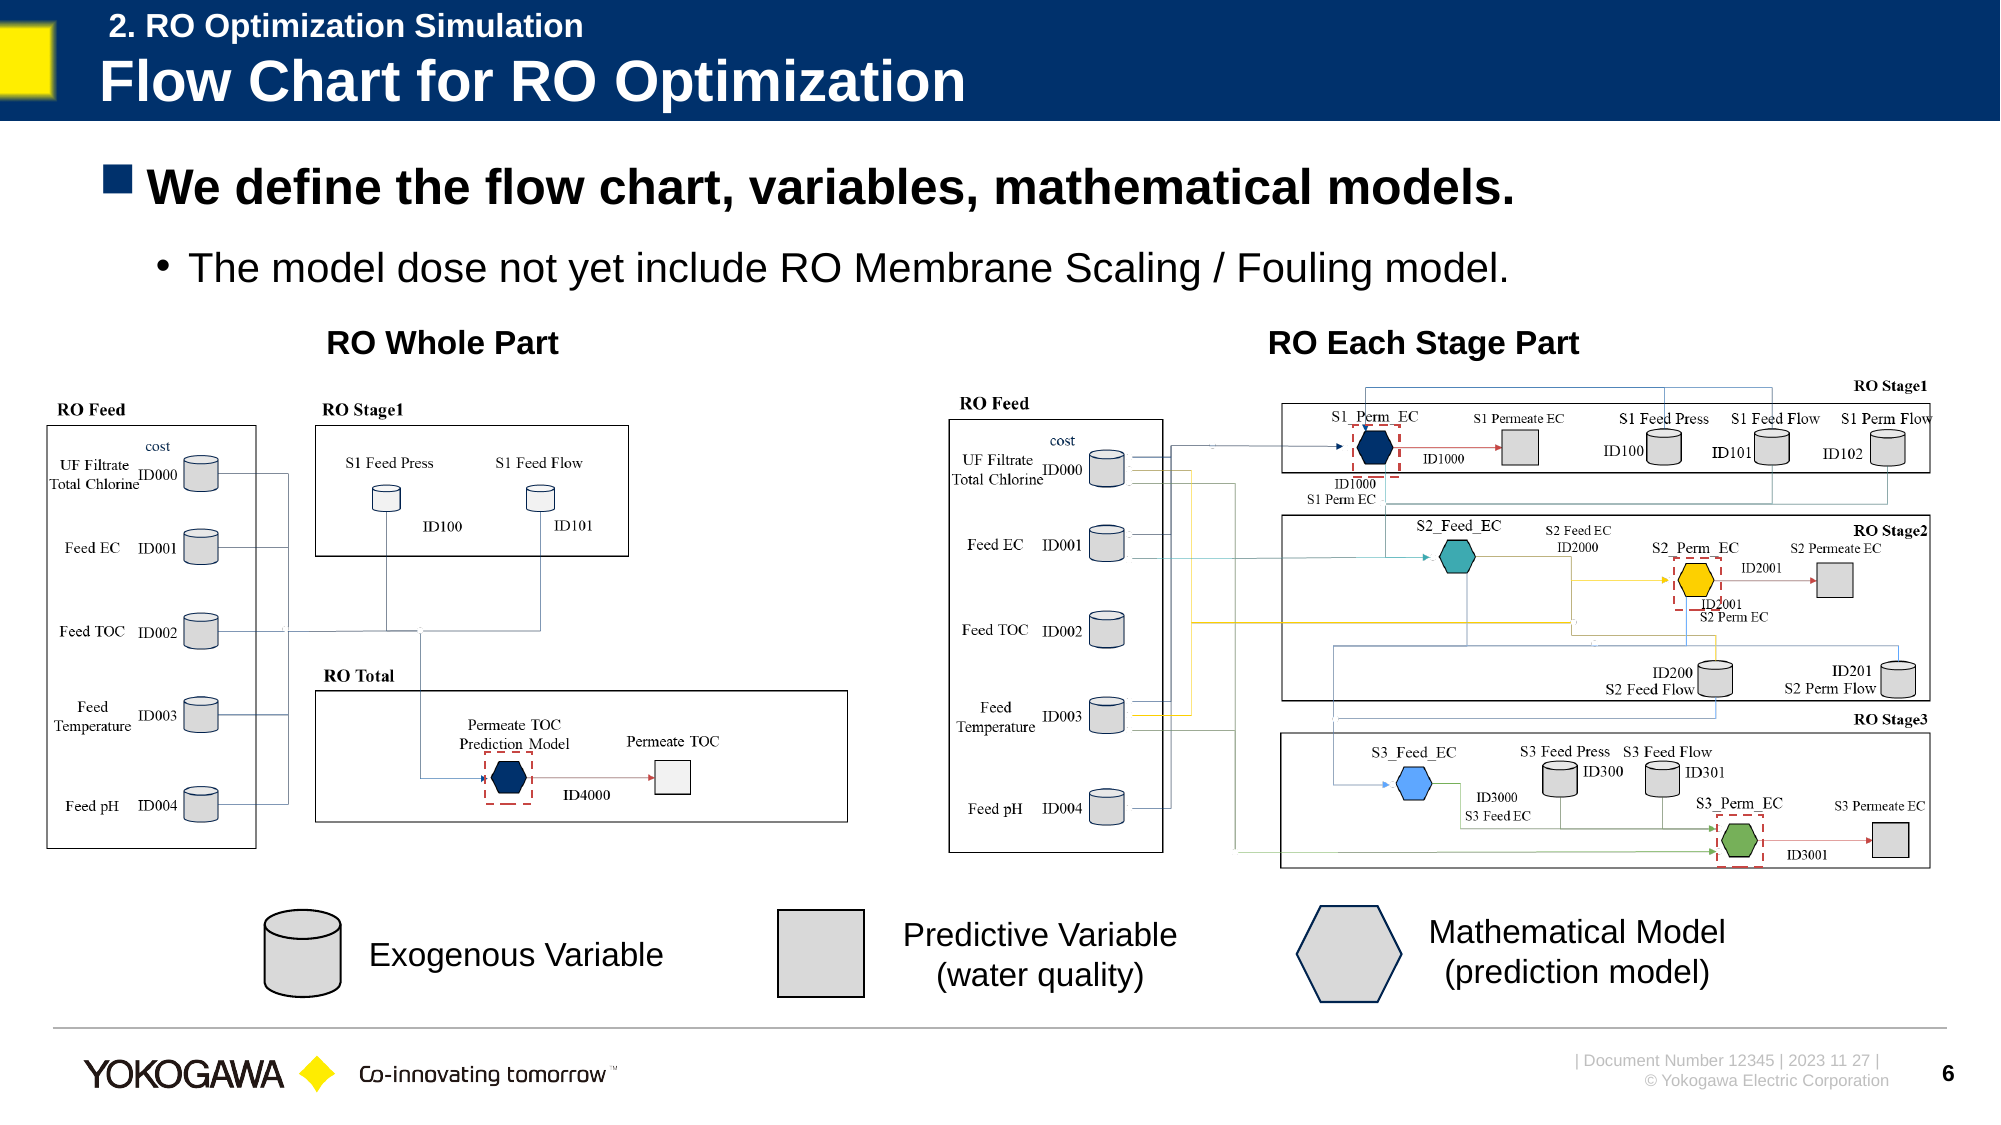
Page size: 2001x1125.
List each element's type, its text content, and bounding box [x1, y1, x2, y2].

text_box RO Whole Part [235, 313, 651, 369]
text_box Mathematical Model (prediction model) [1401, 903, 1754, 998]
picture [940, 370, 1948, 871]
text_box [263, 908, 342, 999]
text_box [777, 909, 864, 998]
picture [83, 1055, 617, 1093]
picture [0, 6, 69, 115]
title Flow Chart for RO Optimization [84, 40, 1955, 126]
text_box RO Each Stage Part [1216, 313, 1632, 369]
list We define the flow chart, variables, mathematical models. The model dose not yet include RO Membrane Scaling / Fouling model. [84, 154, 1946, 253]
text_box 2. RO Optimization Simulation [93, 0, 1000, 52]
picture [38, 392, 848, 849]
text_box Exogenous Variable [340, 926, 693, 981]
text_box Predictive Variable (water quality) [864, 905, 1217, 1001]
slide_number 6 [1904, 1042, 1970, 1103]
text_box [1295, 905, 1401, 1004]
